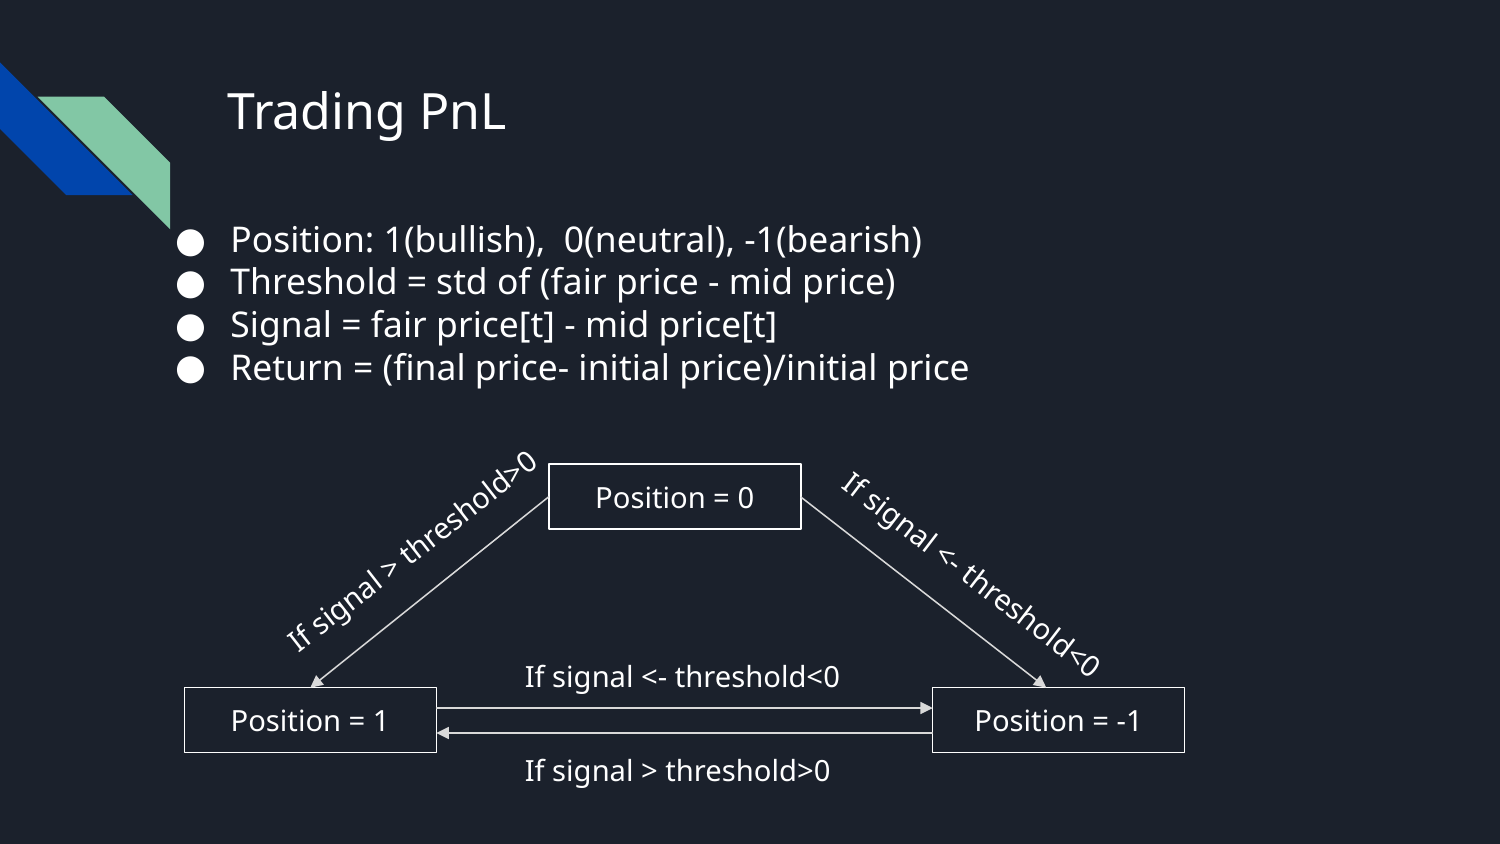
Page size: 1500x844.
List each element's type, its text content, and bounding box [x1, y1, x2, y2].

text_box If signal > threshold>0 [429, 412, 575, 495]
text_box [800, 496, 1047, 688]
text_box If signal <- threshold<0 [815, 443, 922, 495]
text_box If signal <- threshold<0 [1052, 594, 1133, 709]
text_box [310, 496, 550, 688]
text_box Position = 0 [548, 464, 801, 530]
text_box Position = -1 [932, 687, 1185, 753]
title Trading PnL [212, 64, 1368, 215]
text_box Position: 1(bullish), 0(neutral), -1(bearish) Threshold = std of (fair price - mid price) Signal = fair price[t] - mid price[t] Return = (final price- initial price)/initial price [140, 202, 1172, 403]
text_box If signal <- threshold<0 [509, 643, 860, 707]
text_box Position = 1 [184, 687, 437, 753]
text_box If signal > threshold>0 [259, 591, 305, 679]
text_box If signal > threshold>0 [509, 742, 860, 803]
